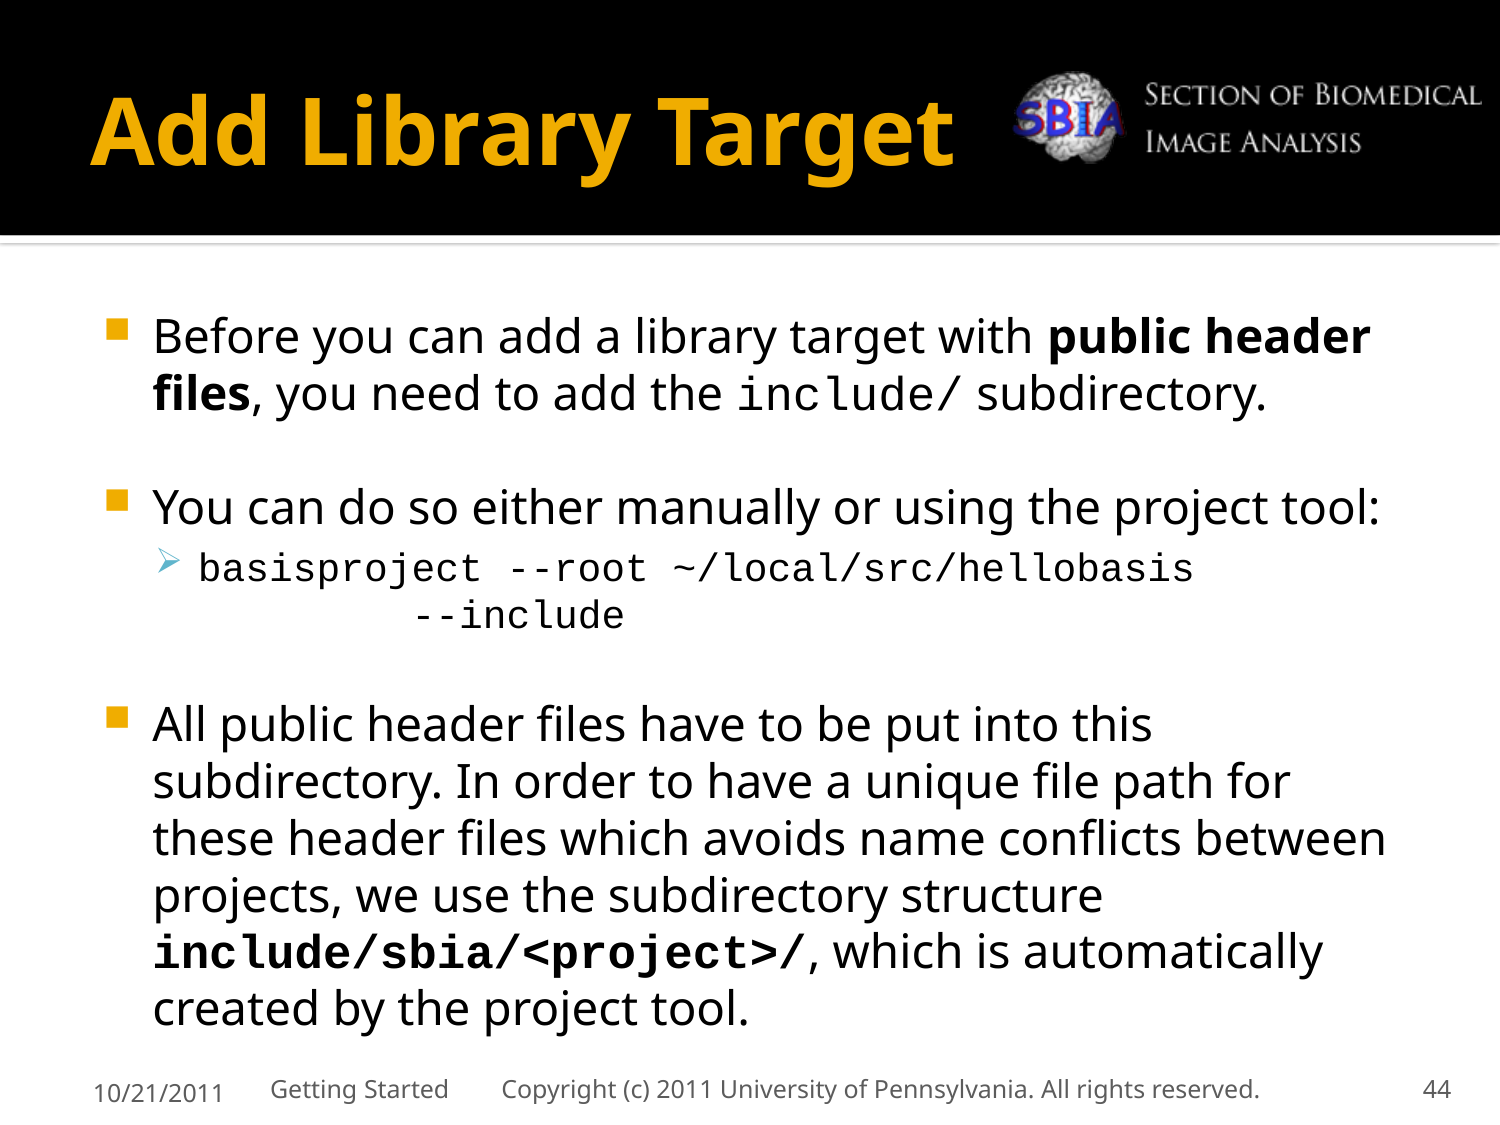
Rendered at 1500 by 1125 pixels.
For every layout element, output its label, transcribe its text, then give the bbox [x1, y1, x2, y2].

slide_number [75, 1062, 238, 1108]
slide_number 44 [1345, 1062, 1467, 1108]
picture [1425, 70, 1482, 165]
list Before you can add a library target with public header files, you need to add the include/ subdirectory. You can do so either manually or using the project tool: basisproject --root ~/local/src/hellobasis --include All public header files have to be put into this subdirectory. In order to have a unique file path for these header files which avoids name conflicts between projects, we use the subdirectory structure include/sbia/<project>/, which is automatically created by the project tool. [75, 291, 1425, 1050]
footer Getting Started Copyright (c) 2011 University of Pennsylvania. All rights reserved. [262, 1062, 1337, 1108]
title Add Library Target [75, 25, 1425, 231]
